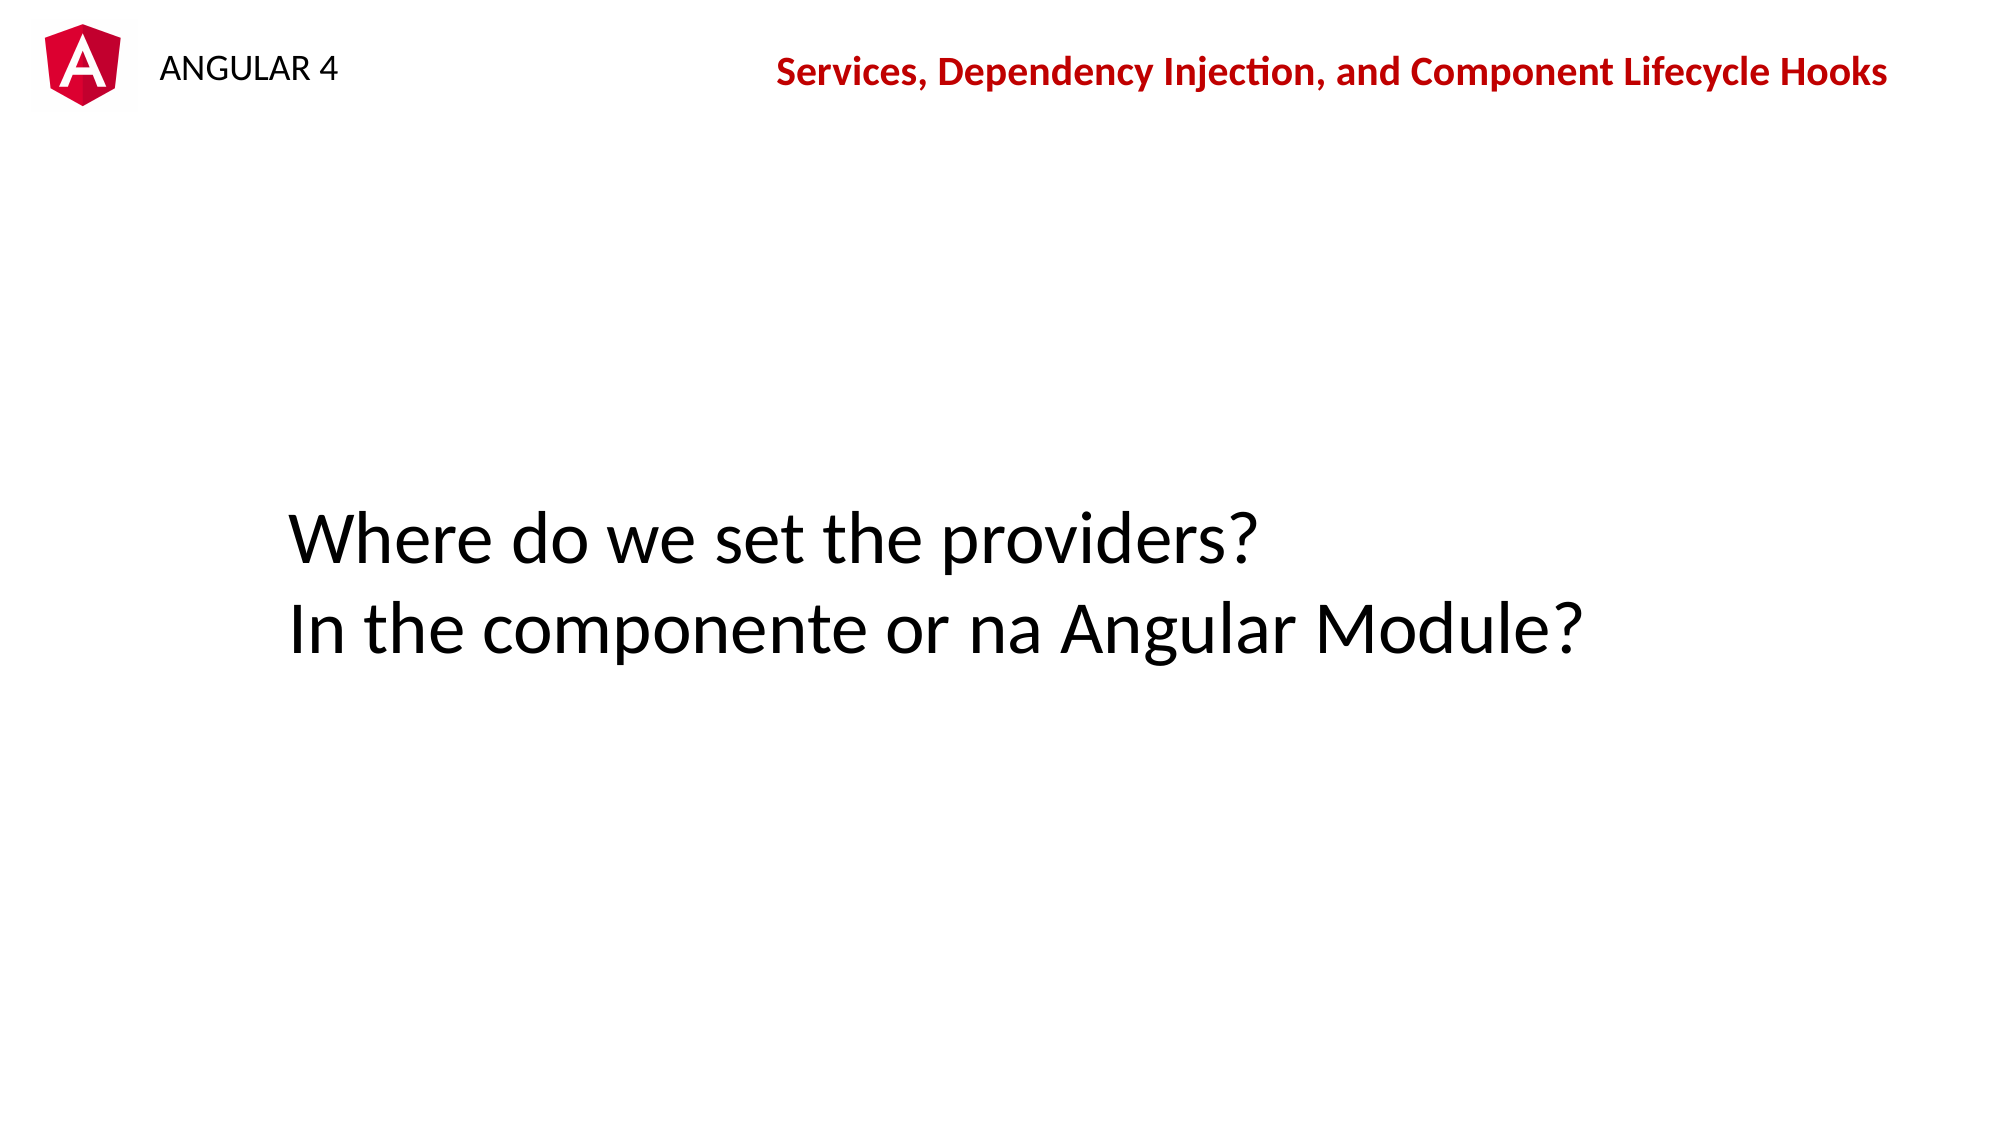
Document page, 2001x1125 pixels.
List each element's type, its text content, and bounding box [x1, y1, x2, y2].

text_box Where do we set the providers? In the componente or na Angular Module? [273, 481, 1871, 677]
picture [31, 19, 138, 112]
text_box Services, Dependency Injection, and Component Lifecycle Hooks [761, 36, 1904, 102]
